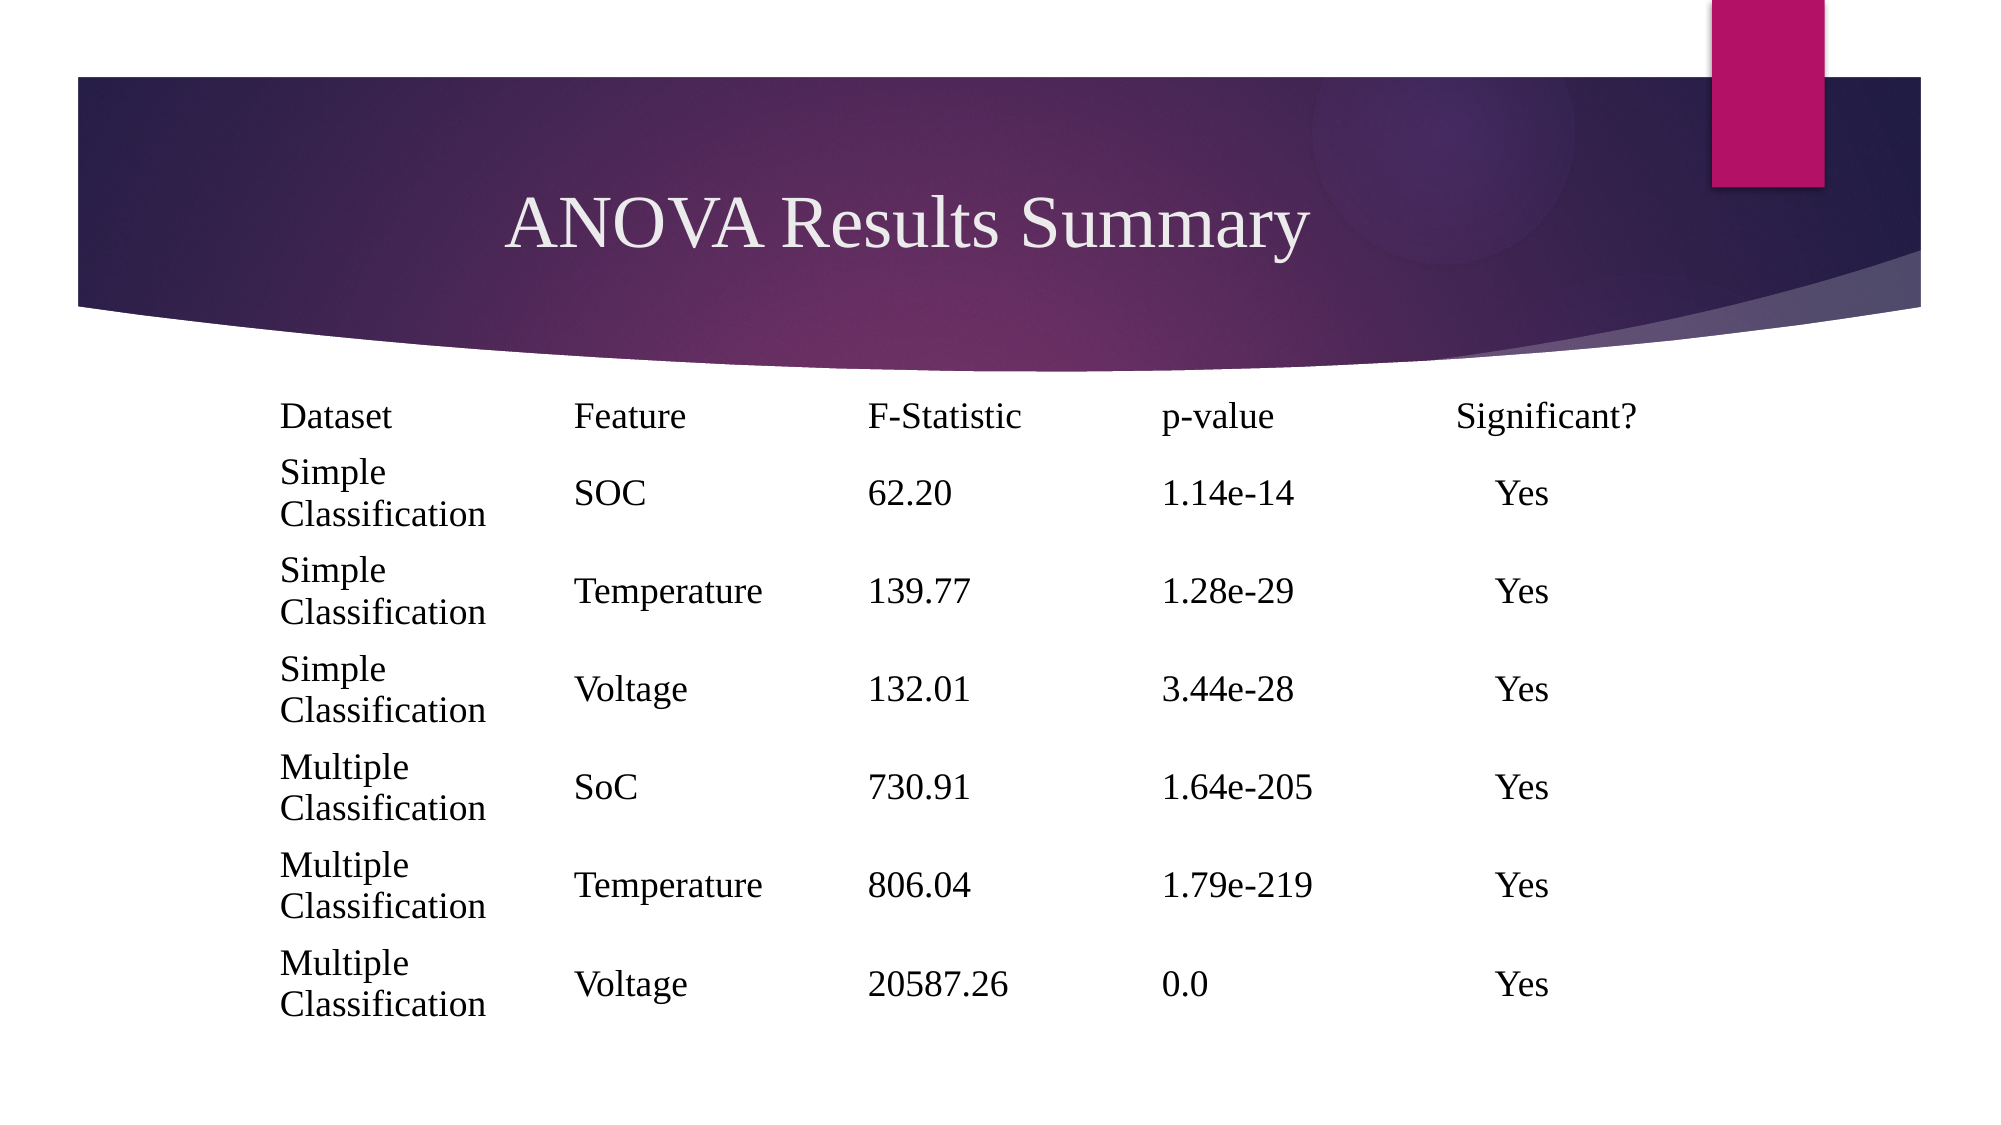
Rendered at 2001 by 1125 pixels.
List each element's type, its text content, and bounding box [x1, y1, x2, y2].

table_cell ✅ Yes [1441, 738, 1735, 836]
table_cell Multiple Classification [265, 738, 559, 836]
table_cell Temperature [559, 542, 853, 640]
table_cell 1.28e-29 [1147, 542, 1441, 640]
table_cell Multiple Classification [265, 836, 559, 934]
title ANOVA Results Summary [189, 159, 1627, 276]
table_cell Multiple Classification [265, 934, 559, 1032]
table_cell SoC [559, 738, 853, 836]
table_header Feature [559, 387, 853, 444]
table_cell 730.91 [853, 738, 1147, 836]
table_cell Simple Classification [265, 444, 559, 542]
table_cell ✅ Yes [1441, 934, 1735, 1032]
table_cell 3.44e-28 [1147, 640, 1441, 738]
table_cell ✅ Yes [1441, 640, 1735, 738]
table_cell 806.04 [853, 836, 1147, 934]
table_cell 0.0 [1147, 934, 1441, 1032]
table_cell ✅ Yes [1441, 444, 1735, 542]
table_cell 132.01 [853, 640, 1147, 738]
table_cell 62.20 [853, 444, 1147, 542]
table_cell Simple Classification [265, 542, 559, 640]
table_cell ✅ Yes [1441, 836, 1735, 934]
table_cell Temperature [559, 836, 853, 934]
table_header Significant? [1441, 387, 1735, 444]
table_cell 1.64e-205 [1147, 738, 1441, 836]
table_cell SOC [559, 444, 853, 542]
table_header Dataset [265, 387, 559, 444]
table_cell 1.14e-14 [1147, 444, 1441, 542]
table_cell Simple Classification [265, 640, 559, 738]
table_header p-value [1147, 387, 1441, 444]
table_cell Voltage [559, 640, 853, 738]
table_cell ✅ Yes [1441, 542, 1735, 640]
table_cell 20587.26 [853, 934, 1147, 1032]
table_cell 139.77 [853, 542, 1147, 640]
table_cell 1.79e-219 [1147, 836, 1441, 934]
table_cell Voltage [559, 934, 853, 1032]
table_header F-Statistic [853, 387, 1147, 444]
